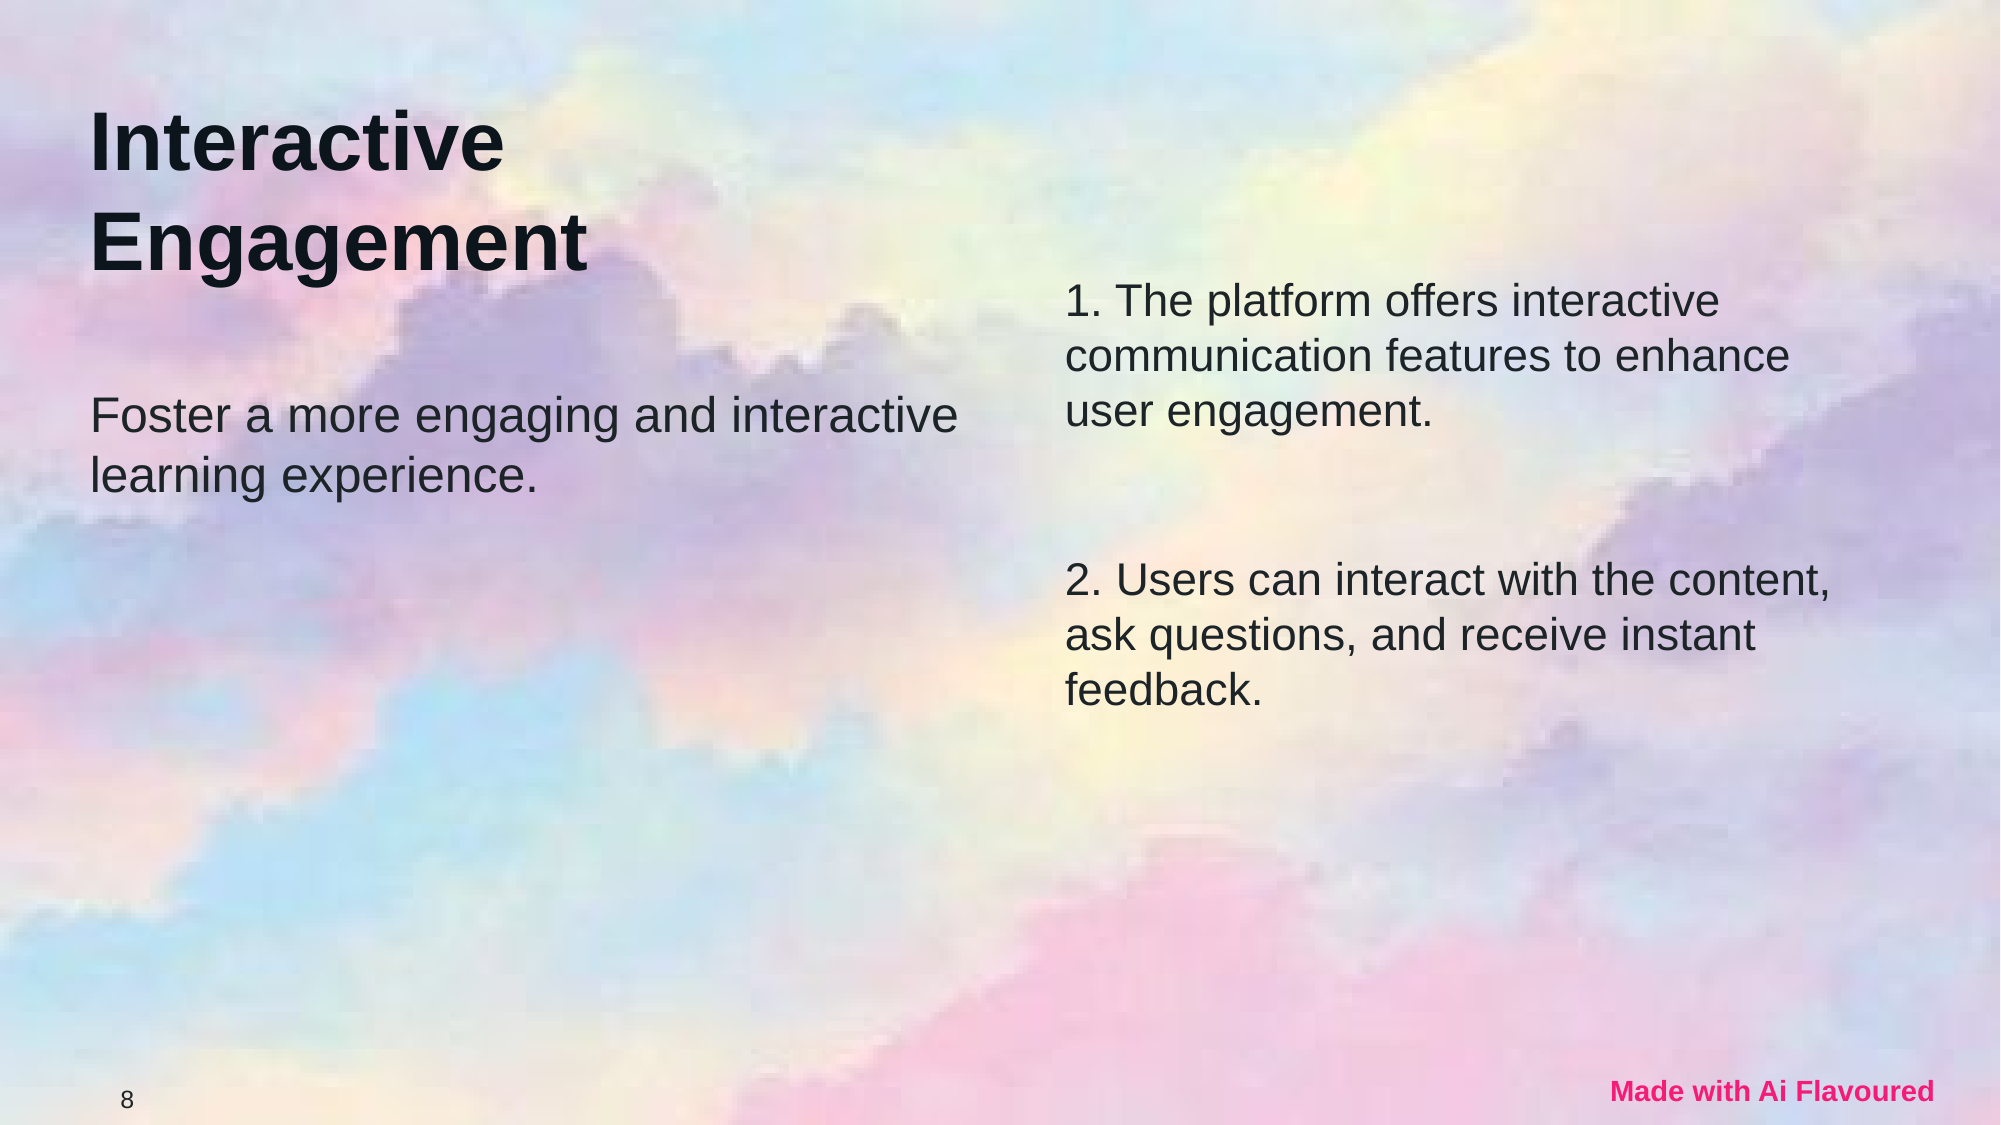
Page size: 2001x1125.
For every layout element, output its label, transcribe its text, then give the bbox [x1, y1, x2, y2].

list 1. The platform offers interactive communication features to enhance user engagement. 2. Users can interact with the content, ask questions, and receive instant feedback. [1050, 75, 1875, 975]
list Foster a more engaging and interactive learning experience. [75, 375, 975, 975]
list 8 [75, 1068, 180, 1125]
picture [0, 0, 2001, 1125]
title Interactive Engagement [75, 75, 975, 300]
